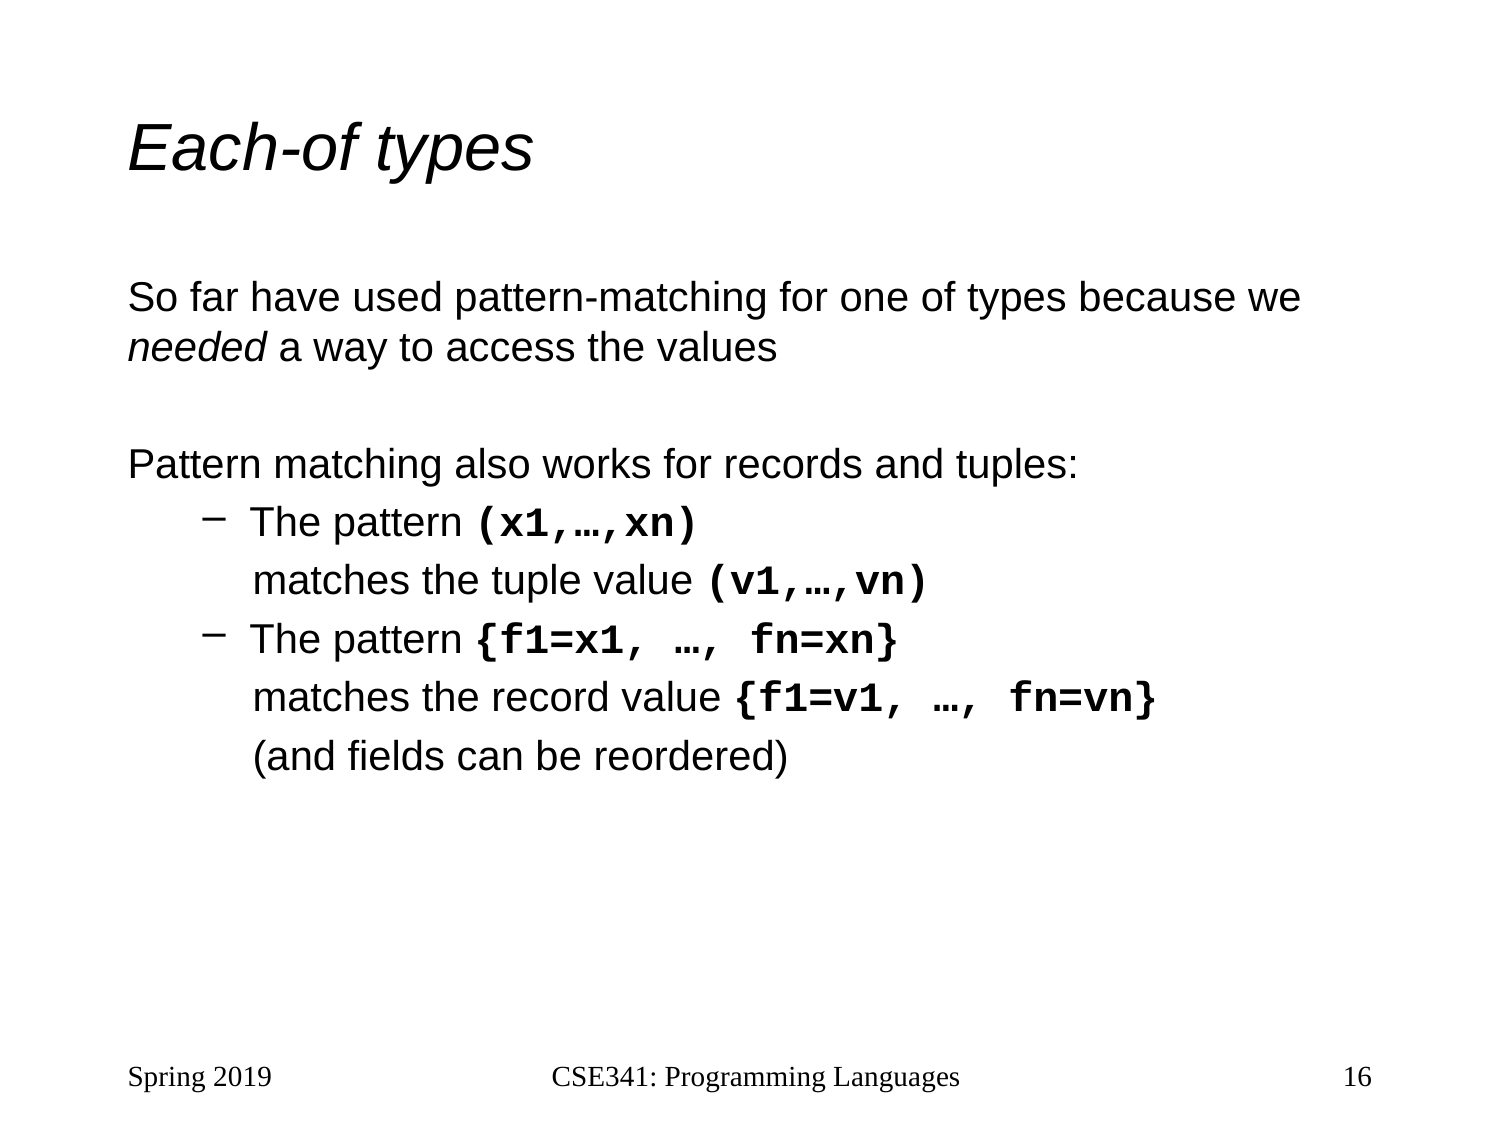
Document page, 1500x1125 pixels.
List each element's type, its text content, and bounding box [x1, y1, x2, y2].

title Each-of types [112, 49, 1388, 238]
footer CSE341: Programming Languages [474, 1049, 1038, 1125]
slide_number 16 [1074, 1049, 1388, 1125]
list So far have used pattern-matching for one of types because we needed a way to access the values Pattern matching also works for records and tuples: The pattern (x1,…,xn) matches the tuple value (v1,…,vn) The pattern {f1=x1, …, fn=xn} matches the record value {f1=v1, …, fn=vn} (and fields can be reordered) [112, 262, 1413, 1001]
slide_number Spring 2019 [112, 1049, 426, 1125]
